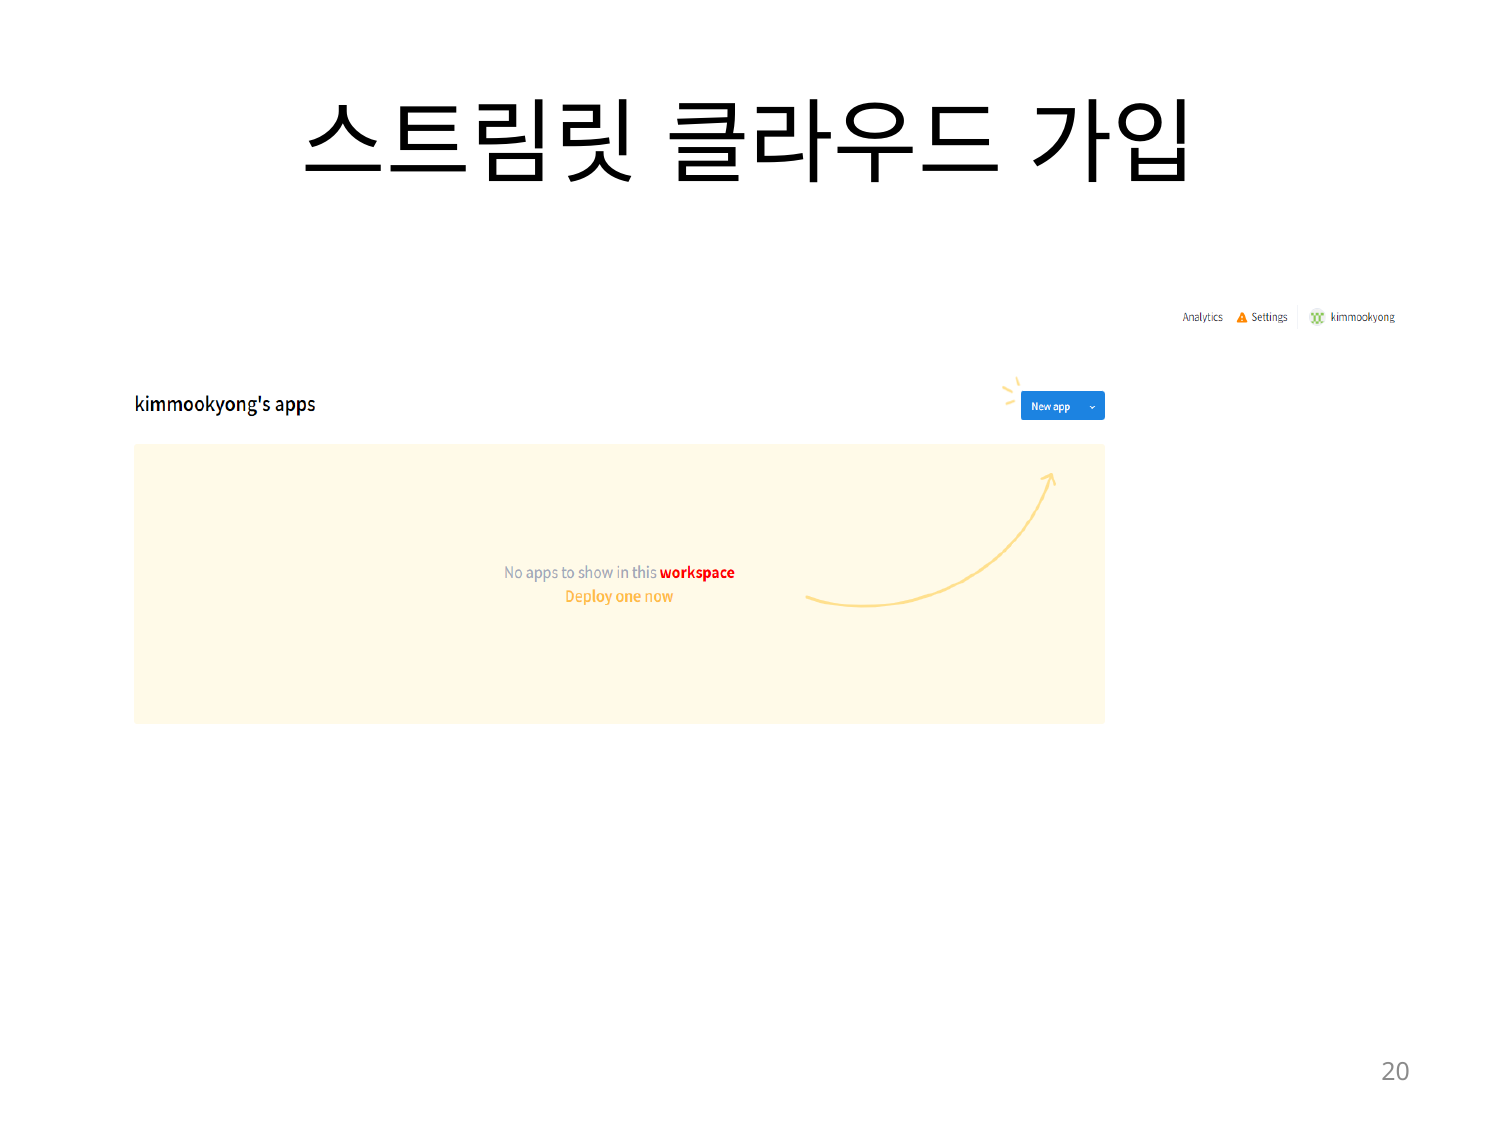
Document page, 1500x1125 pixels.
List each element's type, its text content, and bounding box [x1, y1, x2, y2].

title 스트림릿 클라우드 가입 [75, 45, 1425, 233]
picture [89, 302, 1400, 740]
slide_number 20 [1074, 1042, 1425, 1103]
